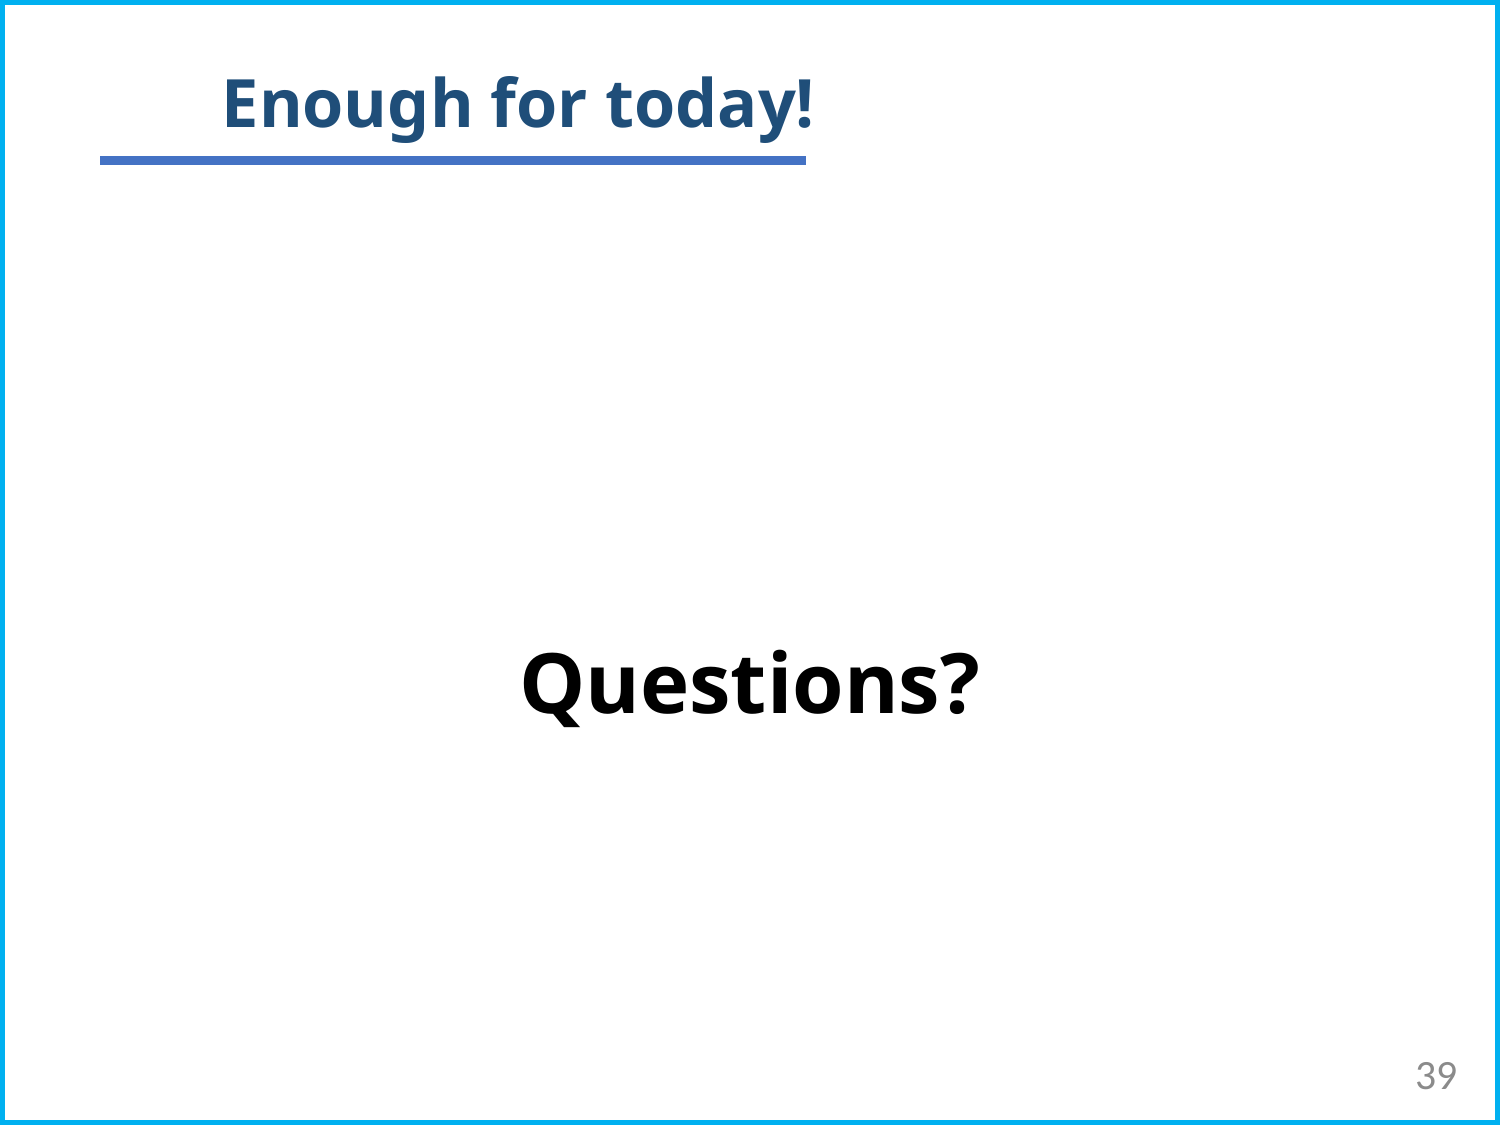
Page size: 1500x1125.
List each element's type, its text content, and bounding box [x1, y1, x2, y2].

text_box [0, 0, 1500, 1125]
slide_number 39 [1369, 1042, 1473, 1103]
